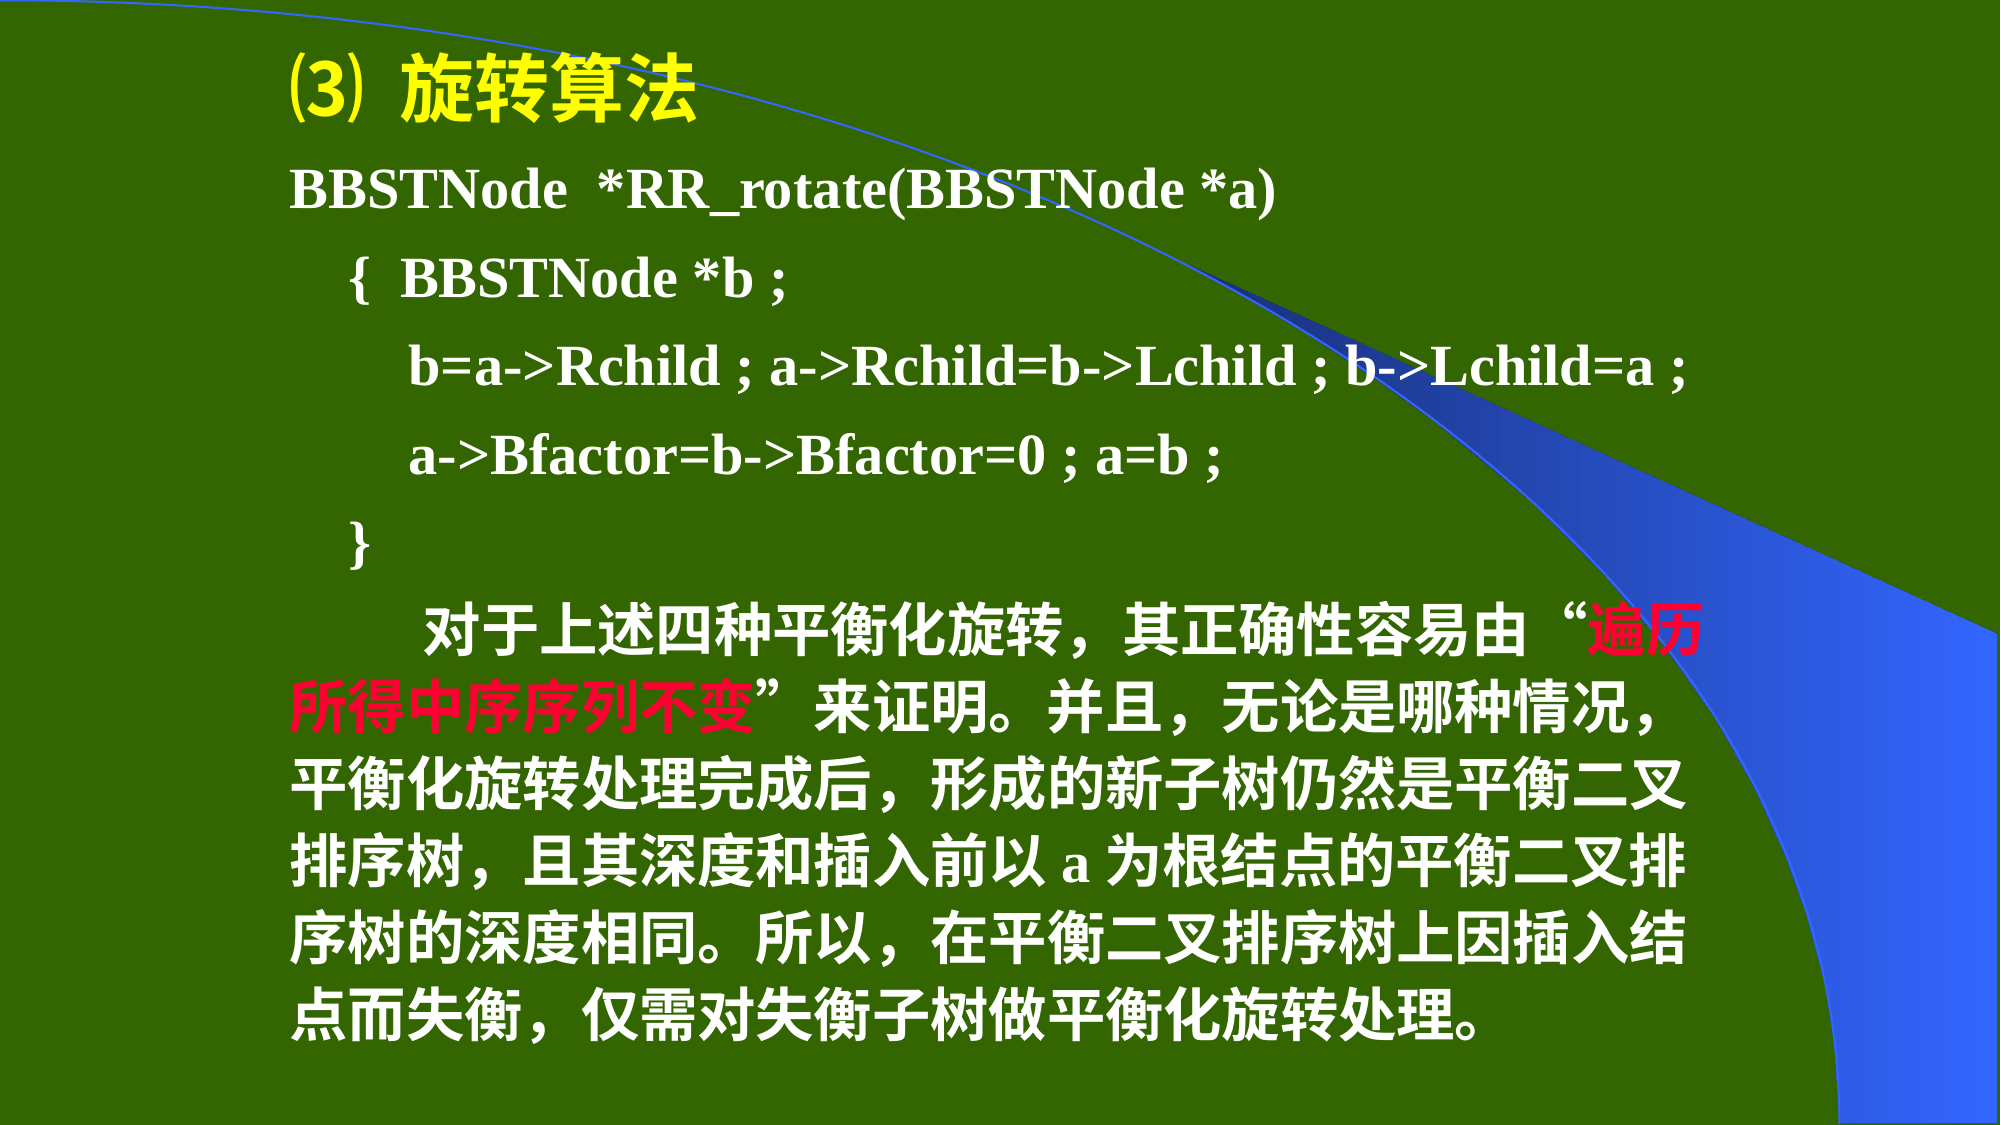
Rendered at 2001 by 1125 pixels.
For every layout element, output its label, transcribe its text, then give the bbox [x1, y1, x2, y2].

list ⑶ 旋转算法 BBSTNode *RR_rotate(BBSTNode *a) { BBSTNode *b ; b=a->Rchild ; a->Rchild=b->Lchild ; b->Lchild=a ; a->Bfactor=b->Bfactor=0 ; a=b ; } 对于上述四种平衡化旋转，其正确性容易由“遍历所得中序序列不变”来证明。并且，无论是哪种情况，平衡化旋转处理完成后，形成的新子树仍然是平衡二叉排序树，且其深度和插入前以a为根结点的平衡二叉排序树的深度相同。所以，在平衡二叉排序树上因插入结点而失衡，仅需对失衡子树做平衡化旋转处理。 [274, 24, 1721, 1083]
